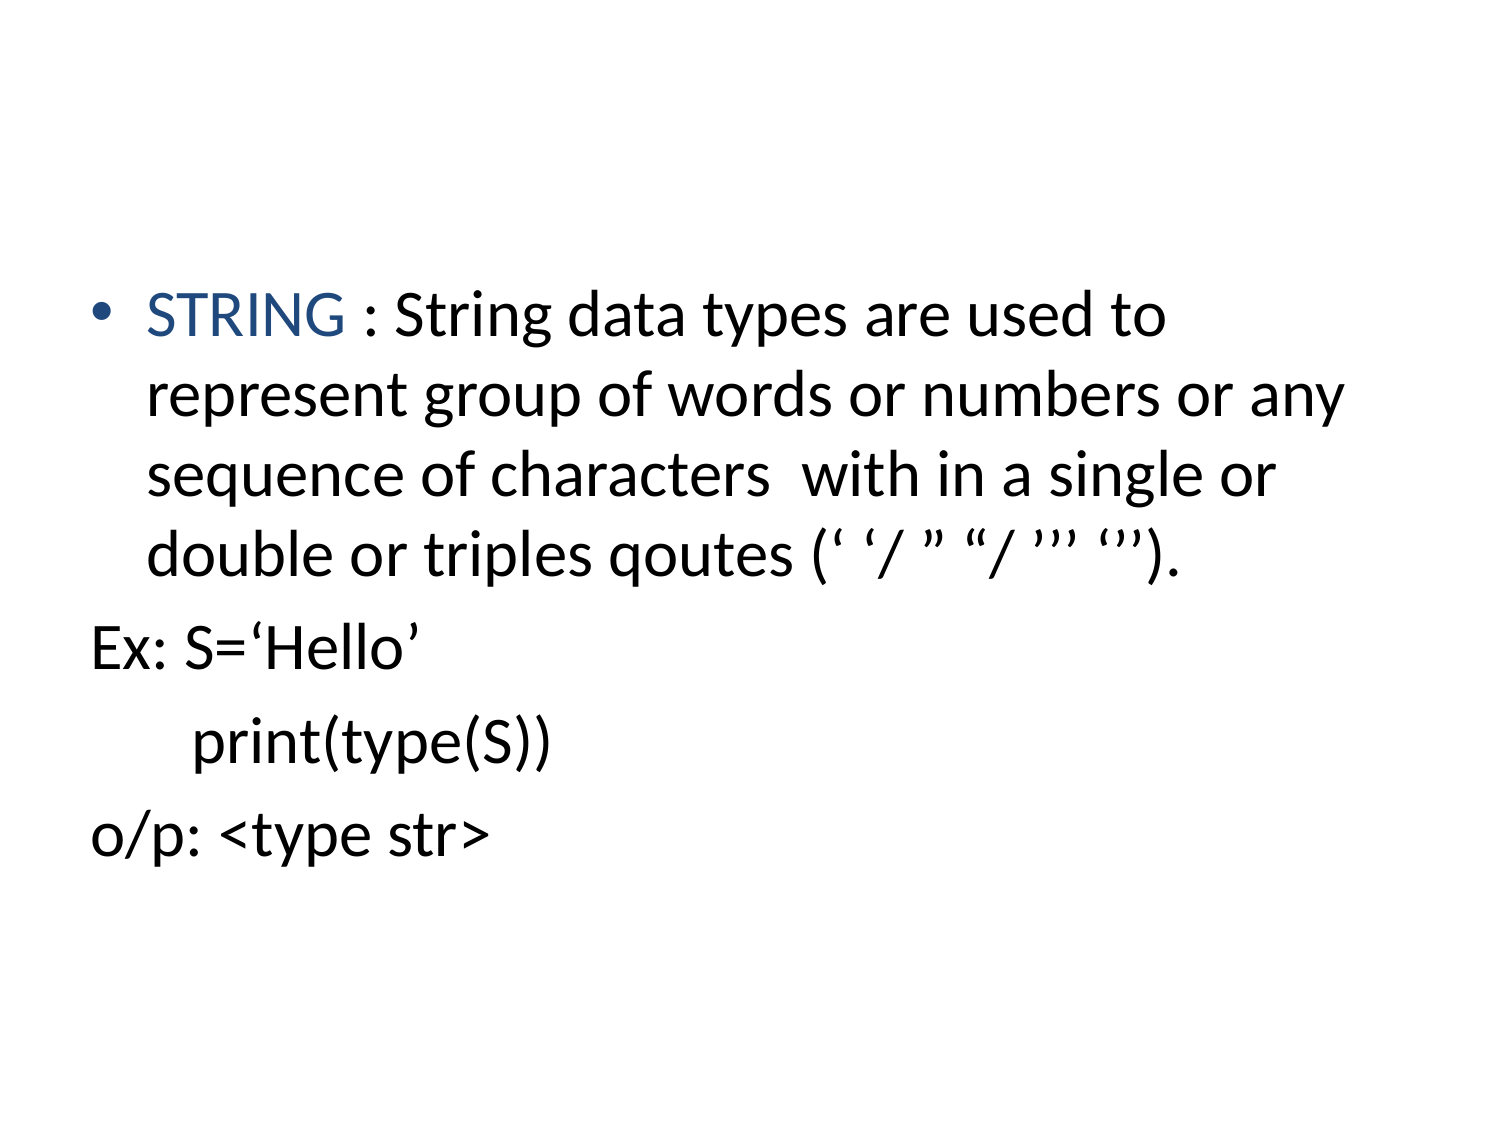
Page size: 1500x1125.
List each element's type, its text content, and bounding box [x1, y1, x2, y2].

list STRING : String data types are used to represent group of words or numbers or any sequence of characters with in a single or double or triples qoutes (‘ ‘/ ” “/ ’’’ ‘’’). Ex: S=‘Hello’ print(type(S)) o/p: <type str> [75, 262, 1425, 1005]
